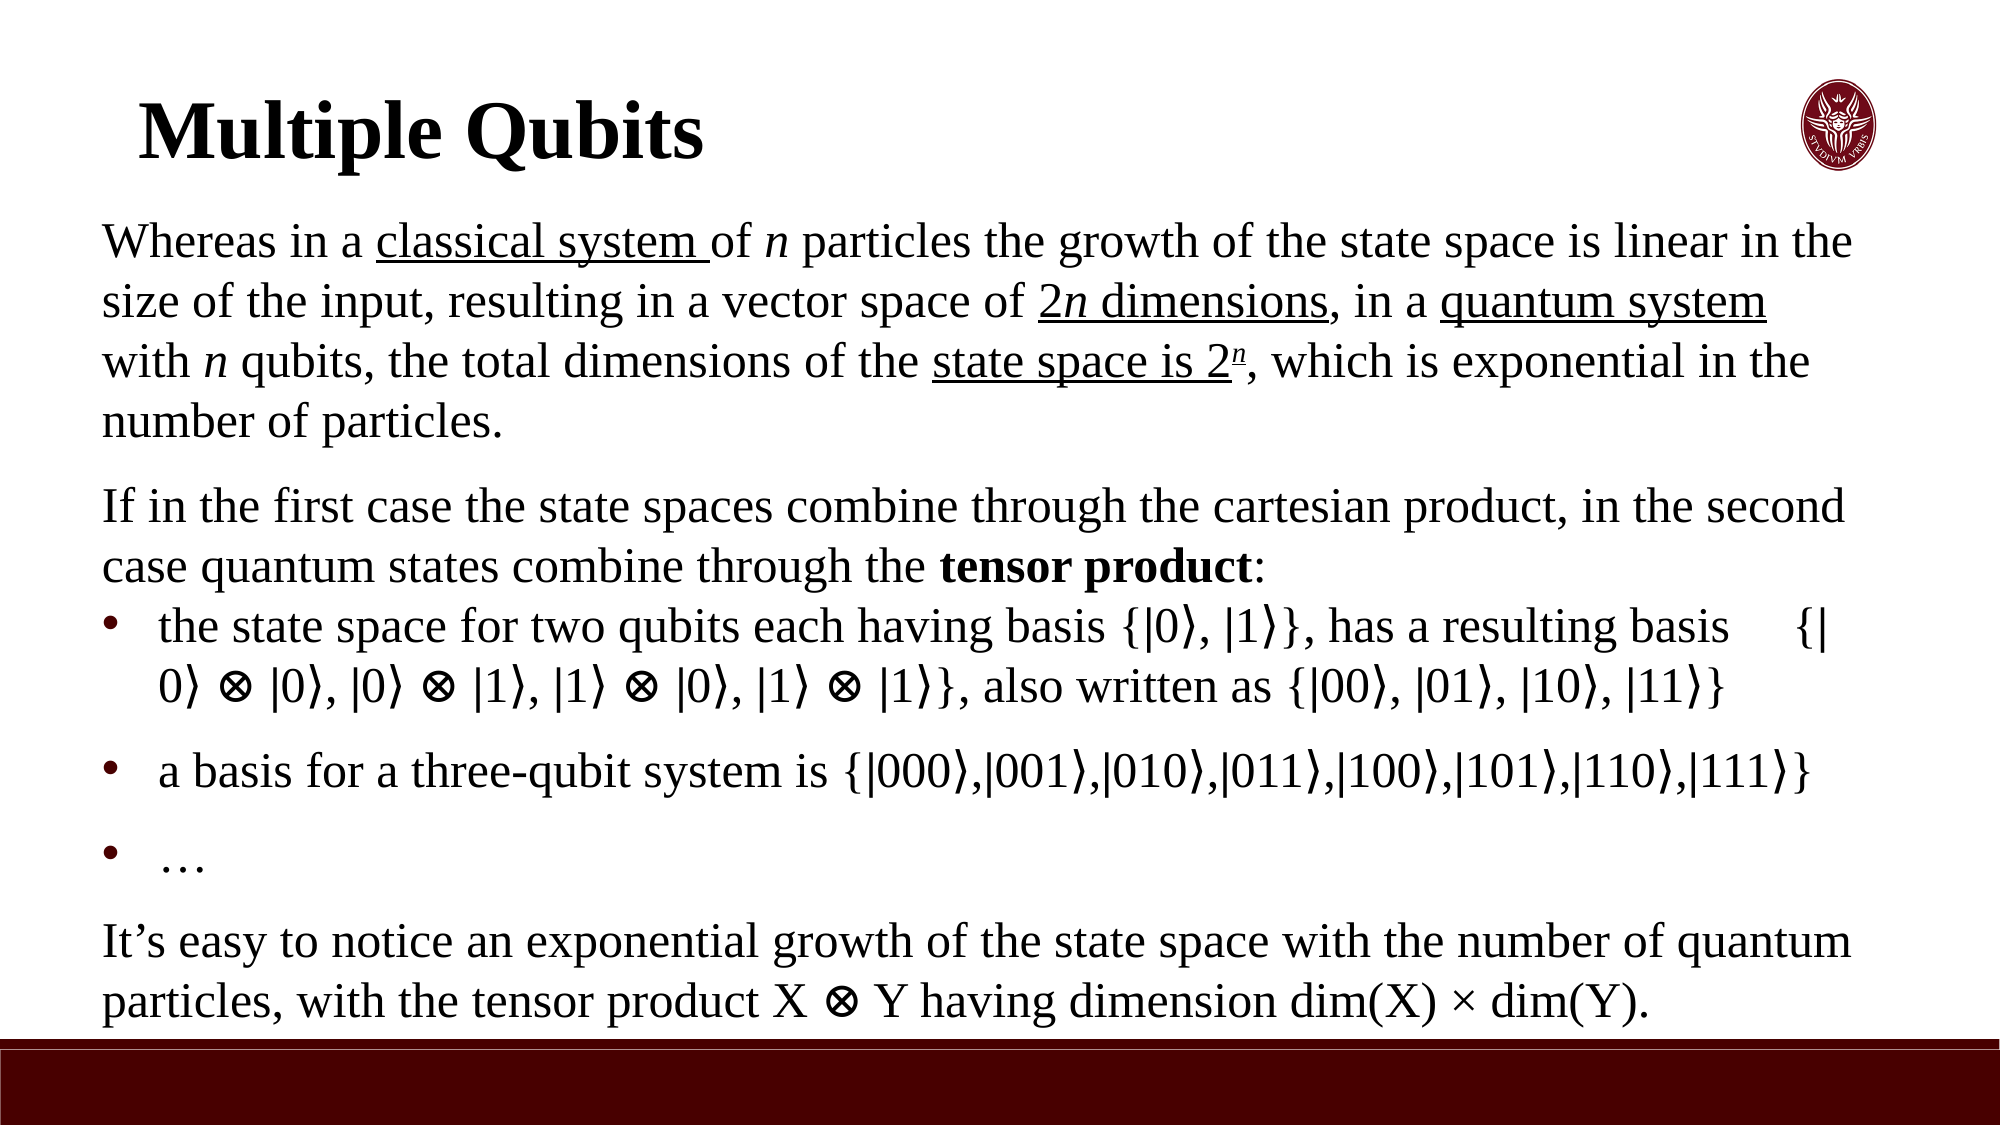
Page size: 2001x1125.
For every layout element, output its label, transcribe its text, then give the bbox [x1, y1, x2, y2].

picture [1776, 67, 1895, 185]
text_box Multiple Qubits [123, 68, 1707, 184]
text_box Whereas in a classical system of n particles the growth of the state space is linear in the size of the input, resulting in a vector space of 2n dimensions, in a quantum system with n qubits, the total dimensions of the state space is 2n, which is exponential in the number of particles. If in the first case the state spaces combine through the cartesian product, in the second case quantum states combine through the tensor product: the state space for two qubits each having basis {|0⟩, |1⟩}, has a resulting basis {|0⟩ ⊗ |0⟩, |0⟩ ⊗ |1⟩, |1⟩ ⊗ |0⟩, |1⟩ ⊗ |1⟩}, also written as {|00⟩, |01⟩, |10⟩, |11⟩} a basis for a three-qubit system is {|000⟩,|001⟩,|010⟩,|011⟩,|100⟩,|101⟩,|110⟩,|111⟩} … It’s easy to notice an exponential growth of the state space with the number of quantum particles, with the tensor product X ⊗ Y having dimension dim(X) × dim(Y). [87, 199, 1877, 1035]
